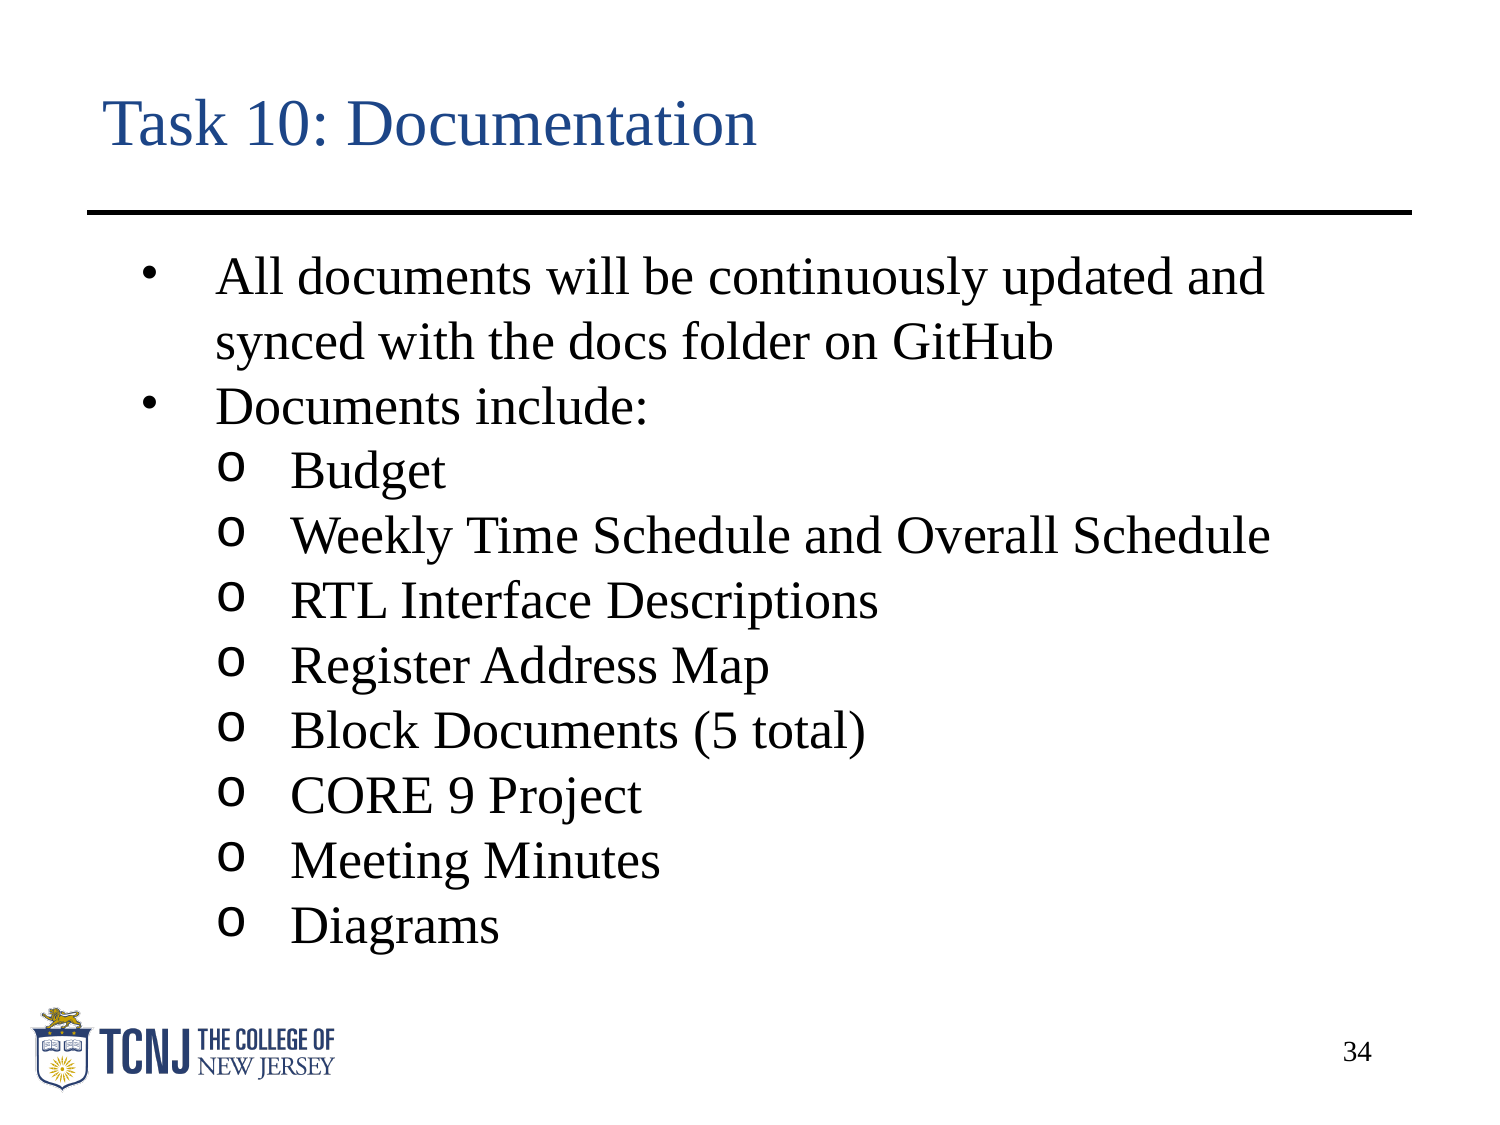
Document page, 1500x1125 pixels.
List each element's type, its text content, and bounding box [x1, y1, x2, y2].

slide_number 34 [1074, 1025, 1388, 1100]
title Task 10: Documentation [87, 24, 1388, 213]
list All documents will be continuously updated and synced with the docs folder on GitHub Documents include: Budget Weekly Time Schedule and Overall Schedule RTL Interface Descriptions Register Address Map Block Documents (5 total) CORE 9 Project Meeting Minutes Diagrams [87, 224, 1413, 964]
picture [0, 864, 368, 1125]
